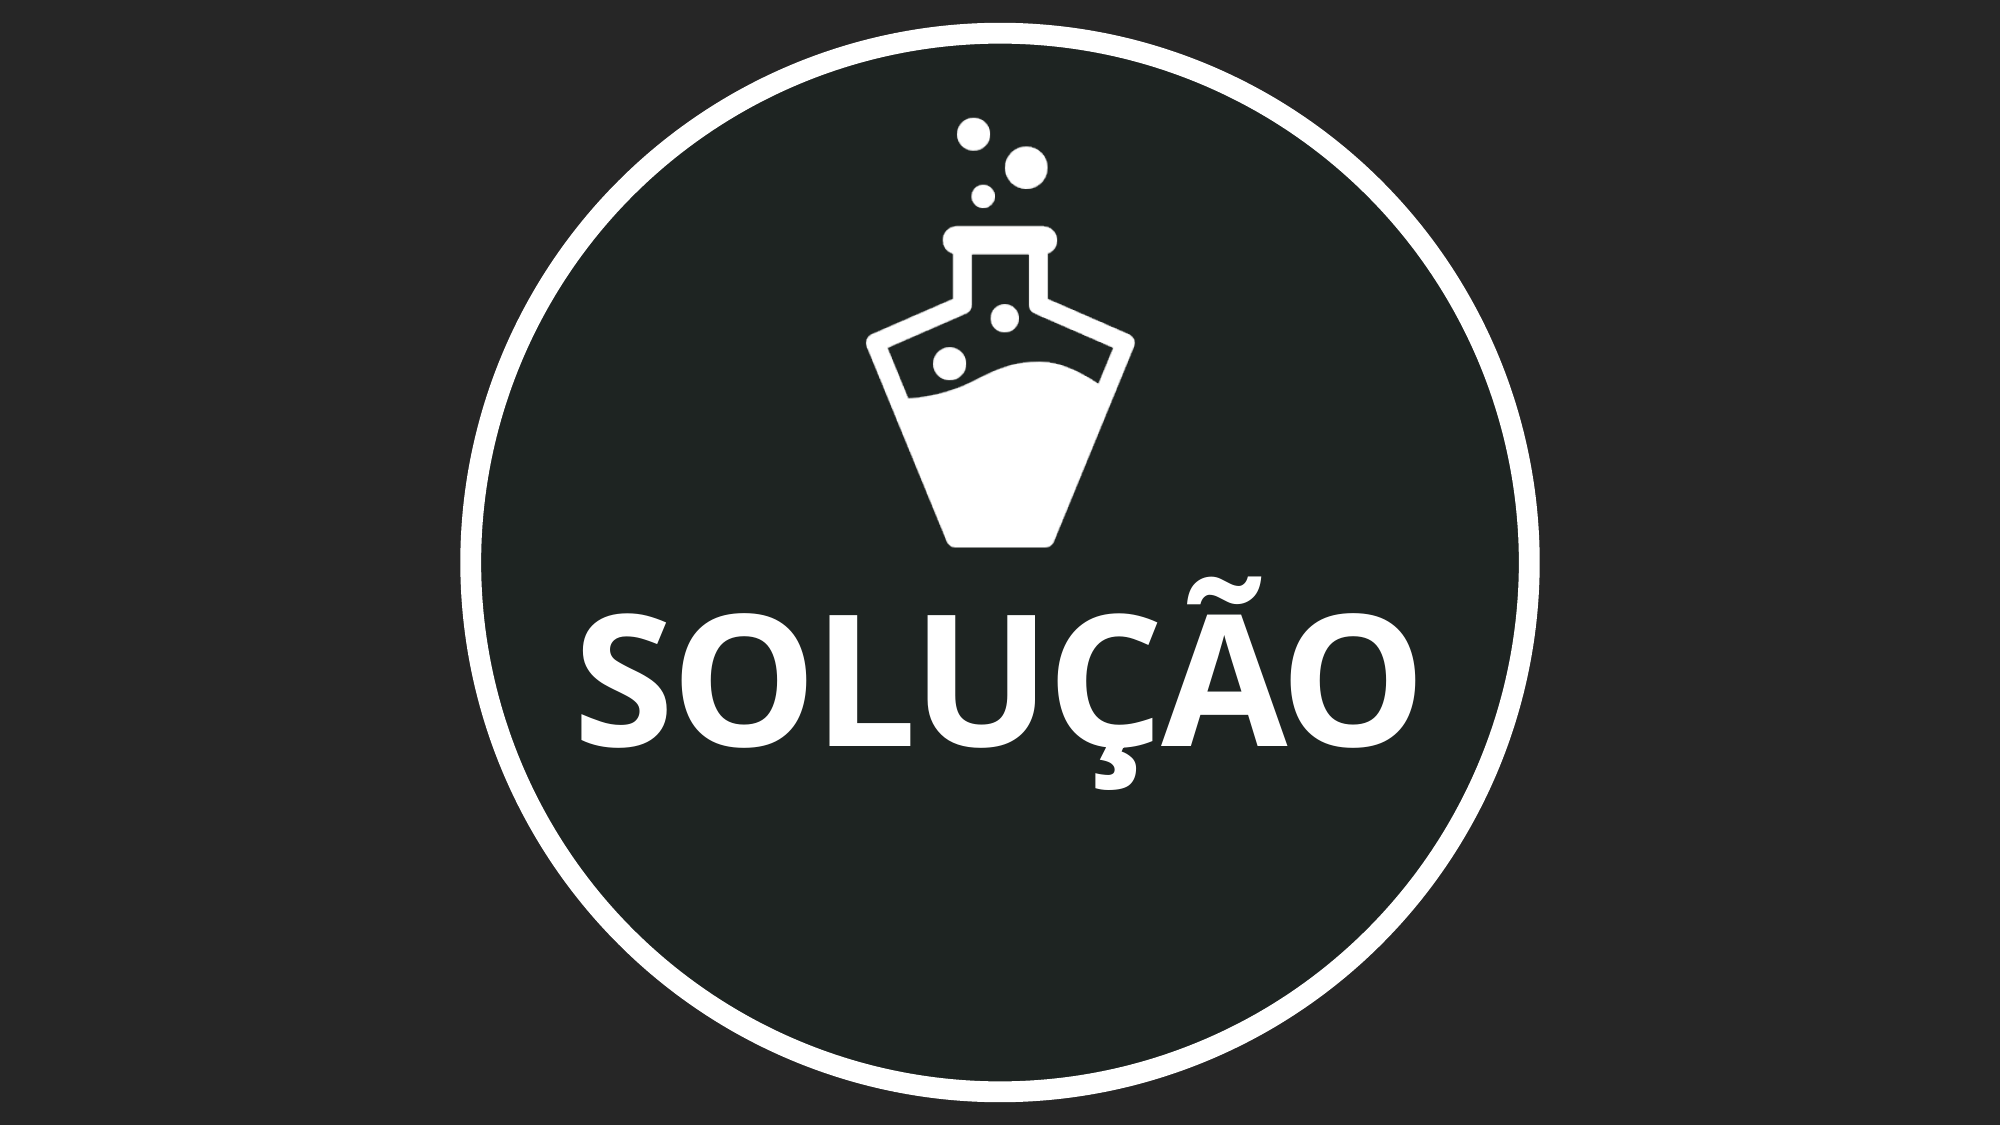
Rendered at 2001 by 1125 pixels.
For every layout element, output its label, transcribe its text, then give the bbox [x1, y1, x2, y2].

text_box [521, 791, 1479, 1093]
text_box SOLUÇÃO [483, 556, 1517, 791]
text_box [469, 32, 1531, 681]
picture [770, 108, 1230, 567]
